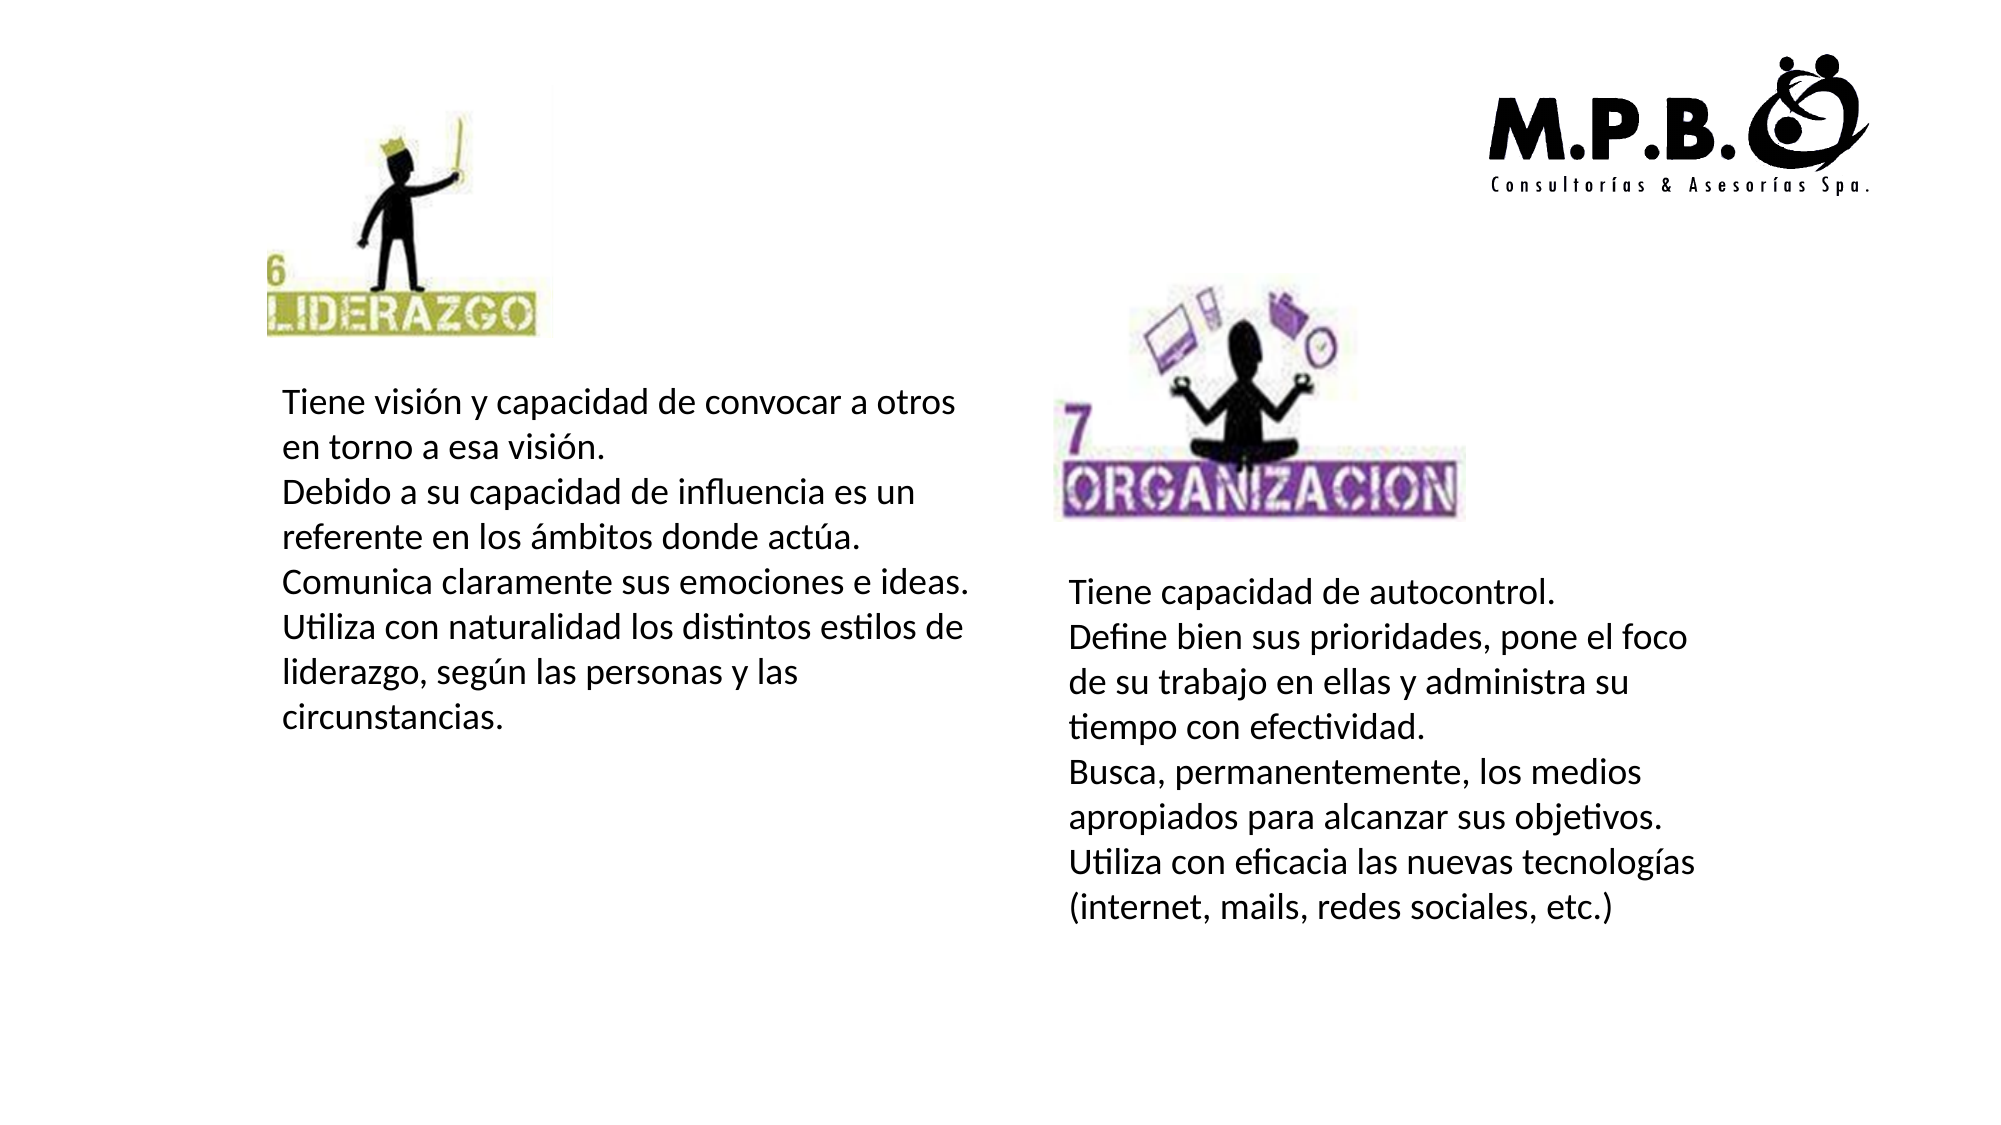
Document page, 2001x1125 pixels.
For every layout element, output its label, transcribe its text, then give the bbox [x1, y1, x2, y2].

text_box Tiene capacidad de autocontrol. Define bien sus prioridades, pone el foco de su trabajo en ellas y administra su tiempo con efectividad. Busca, permanentemente, los medios apropiados para alcanzar sus objetivos. Utiliza con eficacia las nuevas tecnologías (internet, mails, redes sociales, etc.) [1053, 559, 1729, 935]
picture [267, 85, 555, 338]
text_box Tiene visión y capacidad de convocar a otros en torno a esa visión. Debido a su capacidad de influencia es un referente en los ámbitos donde actúa. Comunica claramente sus emociones e ideas. Utiliza con naturalidad los distintos estilos de liderazgo, según las personas y las circunstancias. [267, 370, 991, 745]
picture [1480, 0, 1899, 276]
picture [1053, 273, 1466, 522]
